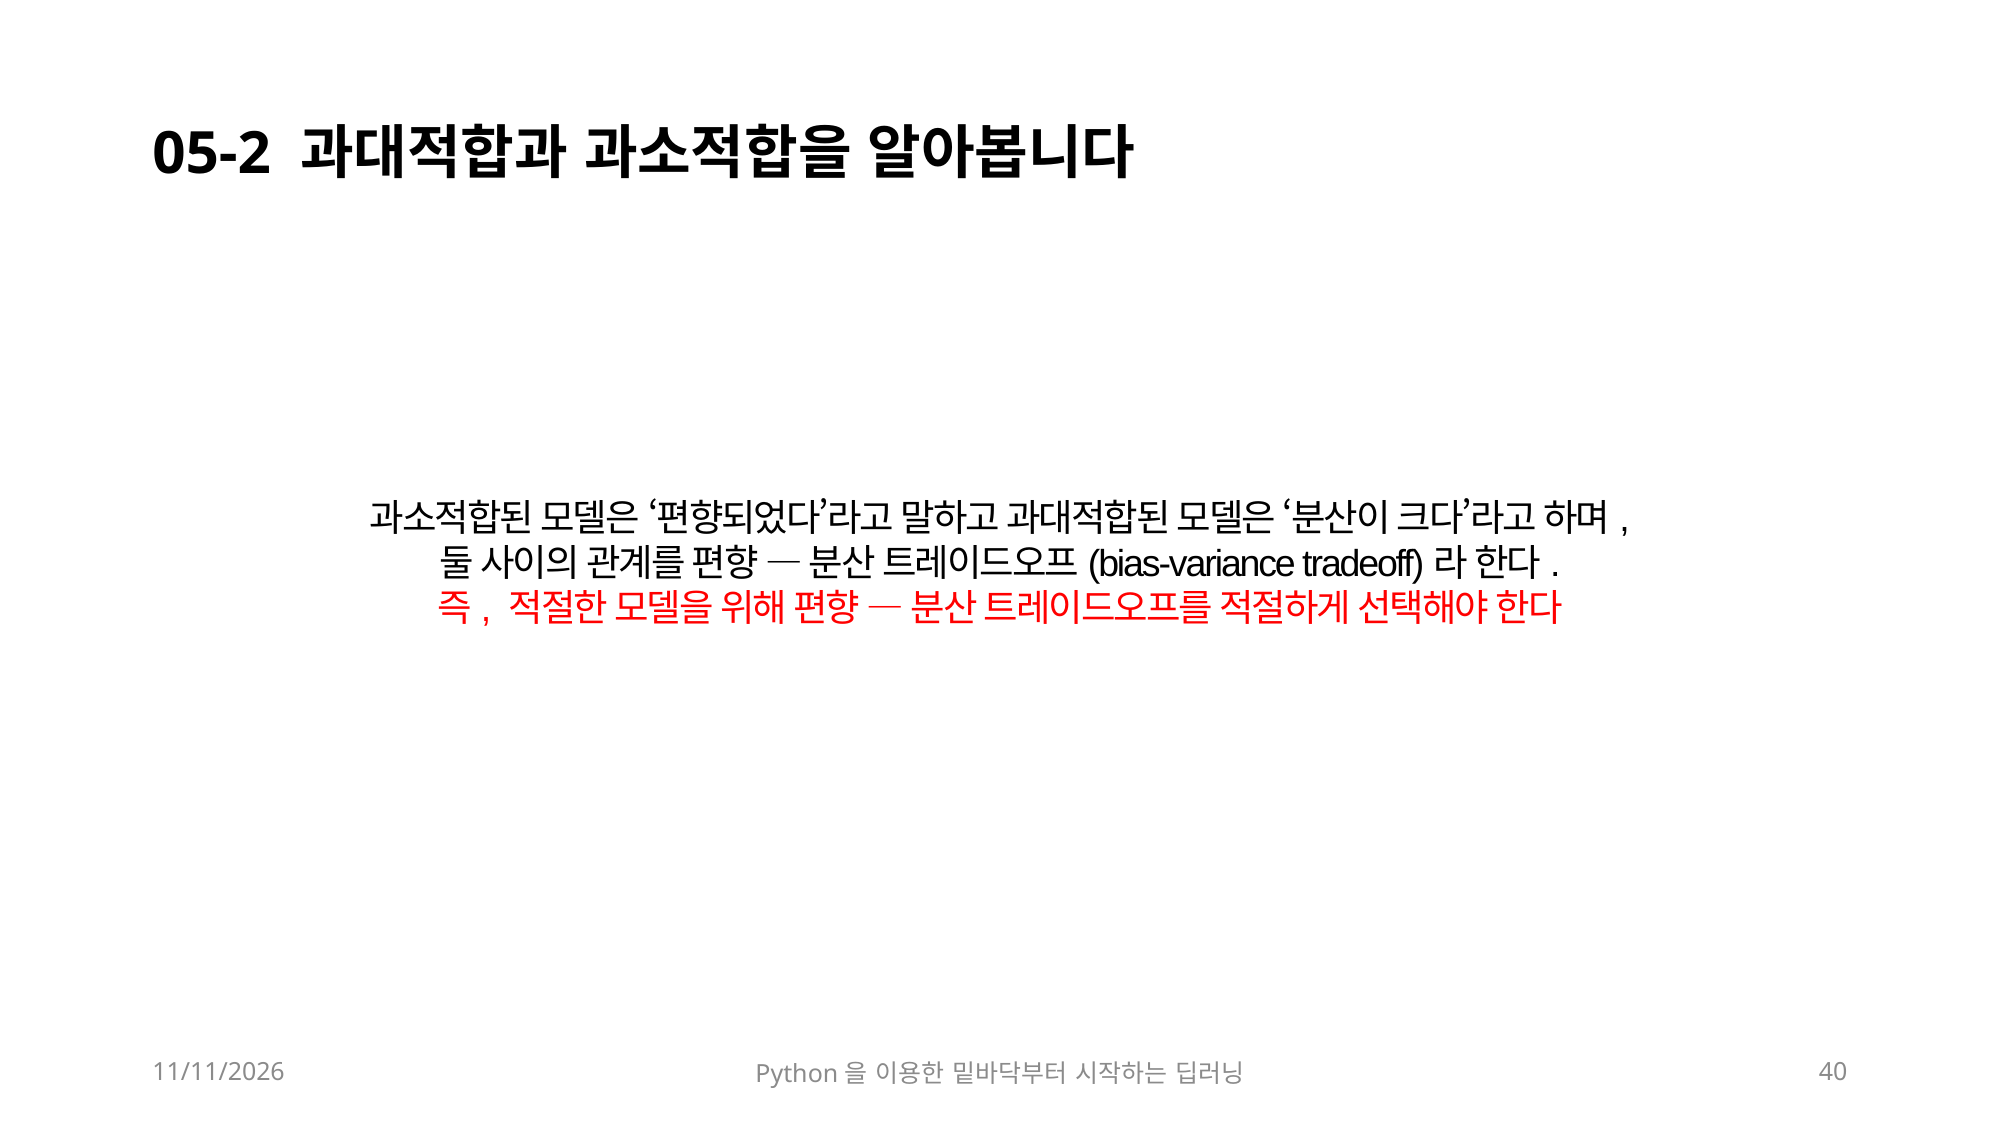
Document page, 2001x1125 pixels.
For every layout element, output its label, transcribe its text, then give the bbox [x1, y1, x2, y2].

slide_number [137, 1042, 588, 1103]
text_box 과소적합된 모델은 ‘편향되었다’라고 말하고 과대적합된 모델은 ‘분산이 크다’라고 하며, 둘 사이의 관계를 편향 ― 분산 트레이드오프(bias-variance tradeoff)라 한다. 즉, 적절한 모델을 위해 편향 ― 분산 트레이드오프를 적절하게 선택해야 한다 [0, 486, 2000, 637]
title 05-2 과대적합과 과소적합을 알아봅니다 [137, 45, 1863, 264]
footer Python을 이용한 밑바닥부터 시작하는 딥러닝 [662, 1042, 1338, 1103]
slide_number 40 [1412, 1042, 1863, 1103]
